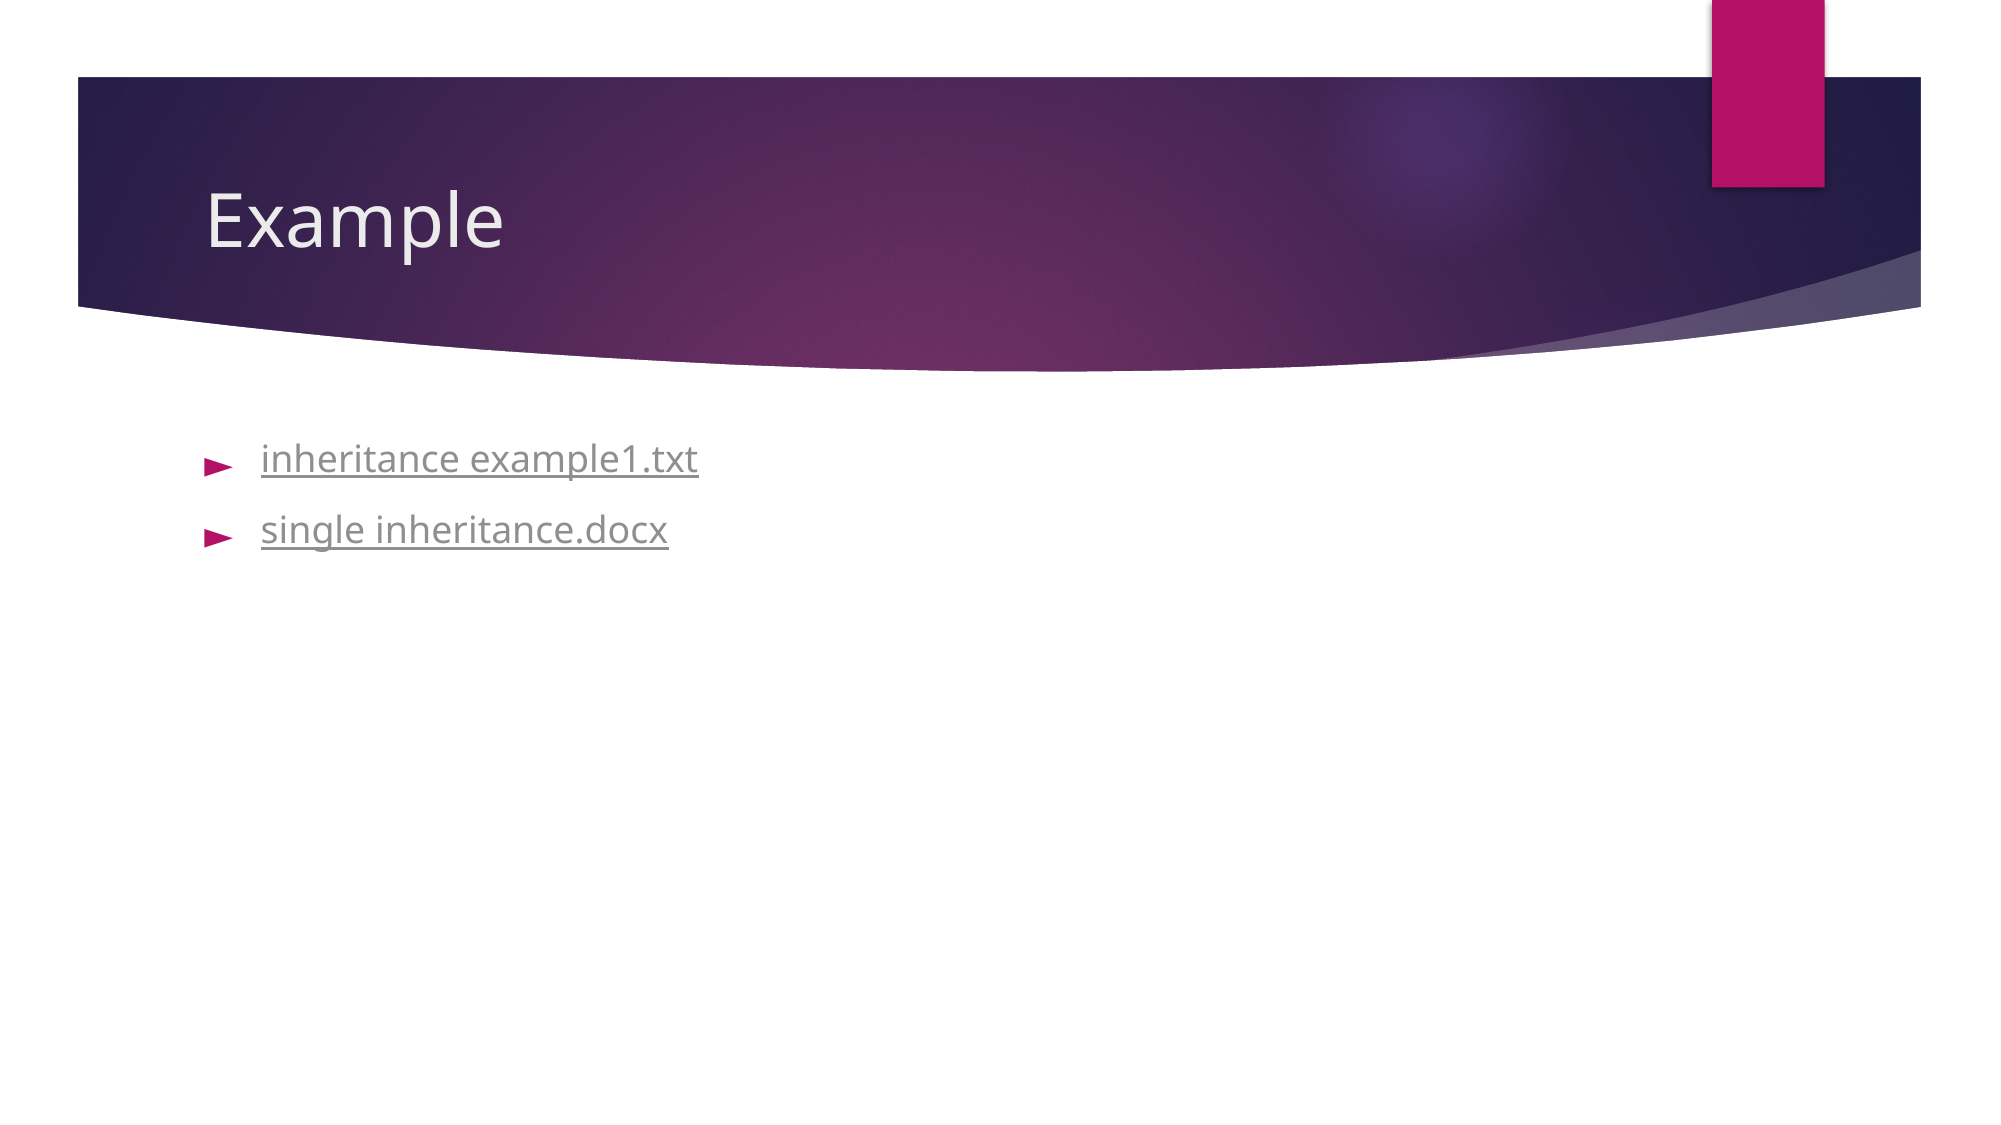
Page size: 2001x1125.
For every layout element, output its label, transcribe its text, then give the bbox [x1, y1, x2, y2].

picture [79, 78, 1920, 371]
list inheritance example1.txt single inheritance.docx [189, 427, 1638, 988]
title Example [189, 159, 1627, 276]
